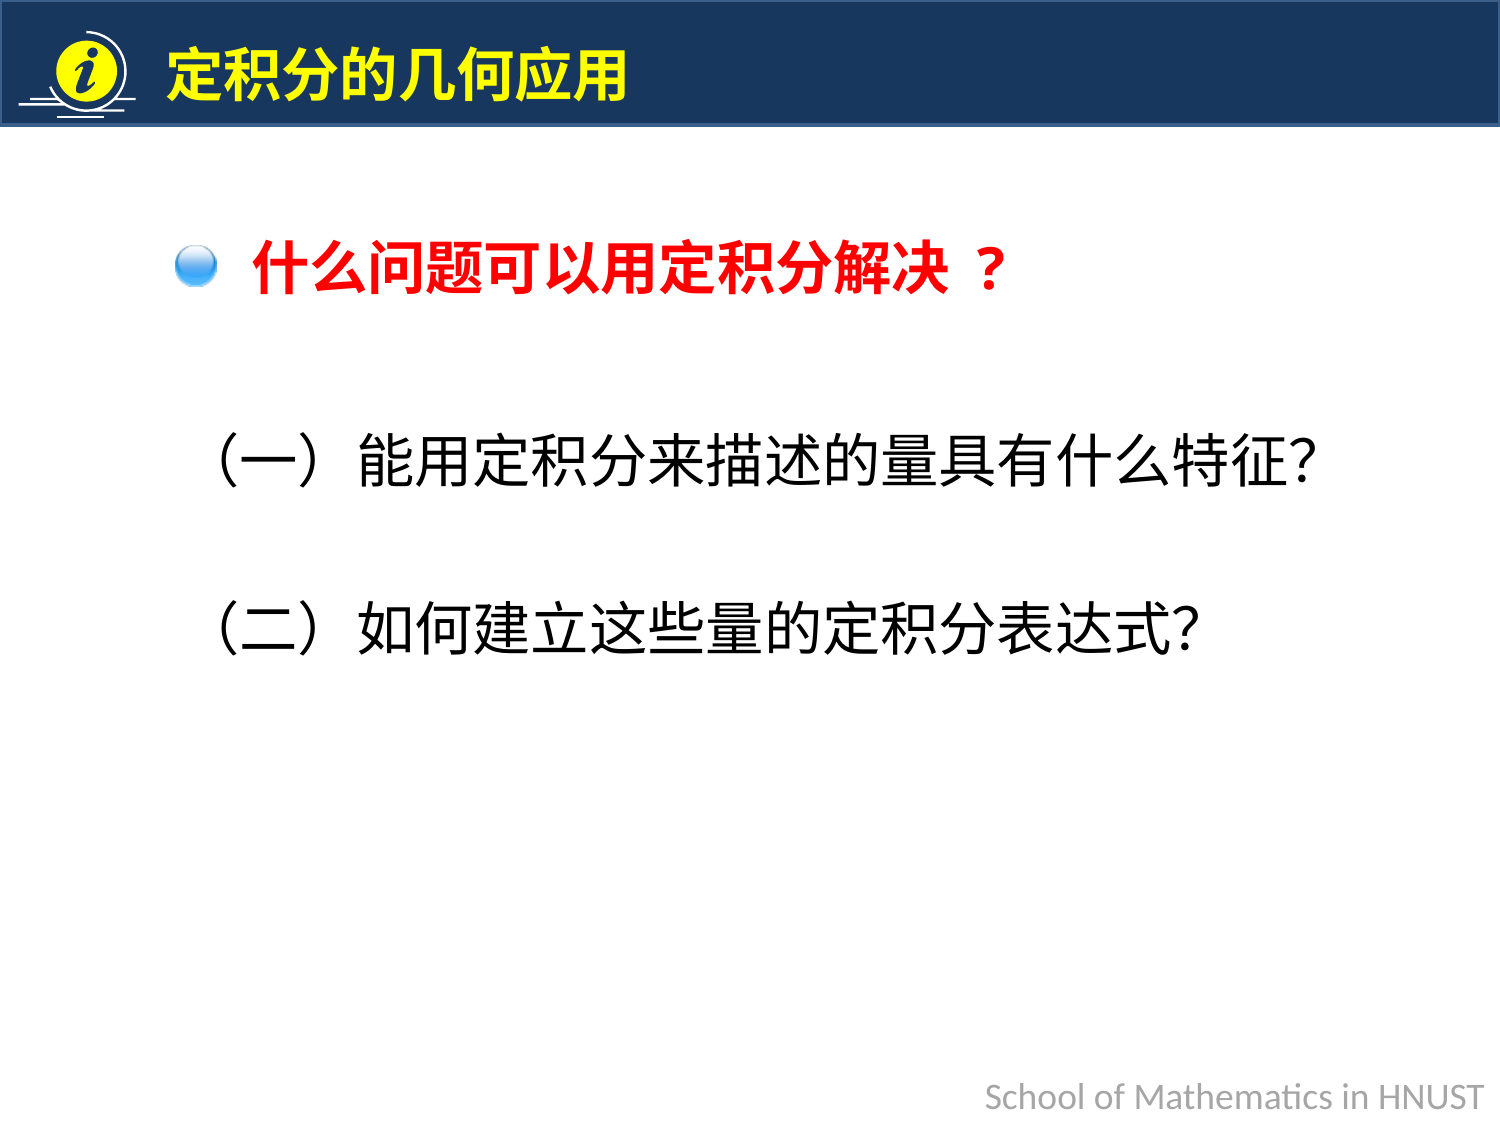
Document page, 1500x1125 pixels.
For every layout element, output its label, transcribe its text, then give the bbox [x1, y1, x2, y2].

text_box 什么问题可以用定积分解决 ? [161, 223, 1426, 309]
text_box （二）如何建立这些量的定积分表达式？ [166, 585, 1471, 670]
picture [175, 245, 217, 287]
text_box （一）能用定积分来描述的量具有什么特征？ [166, 416, 1471, 502]
